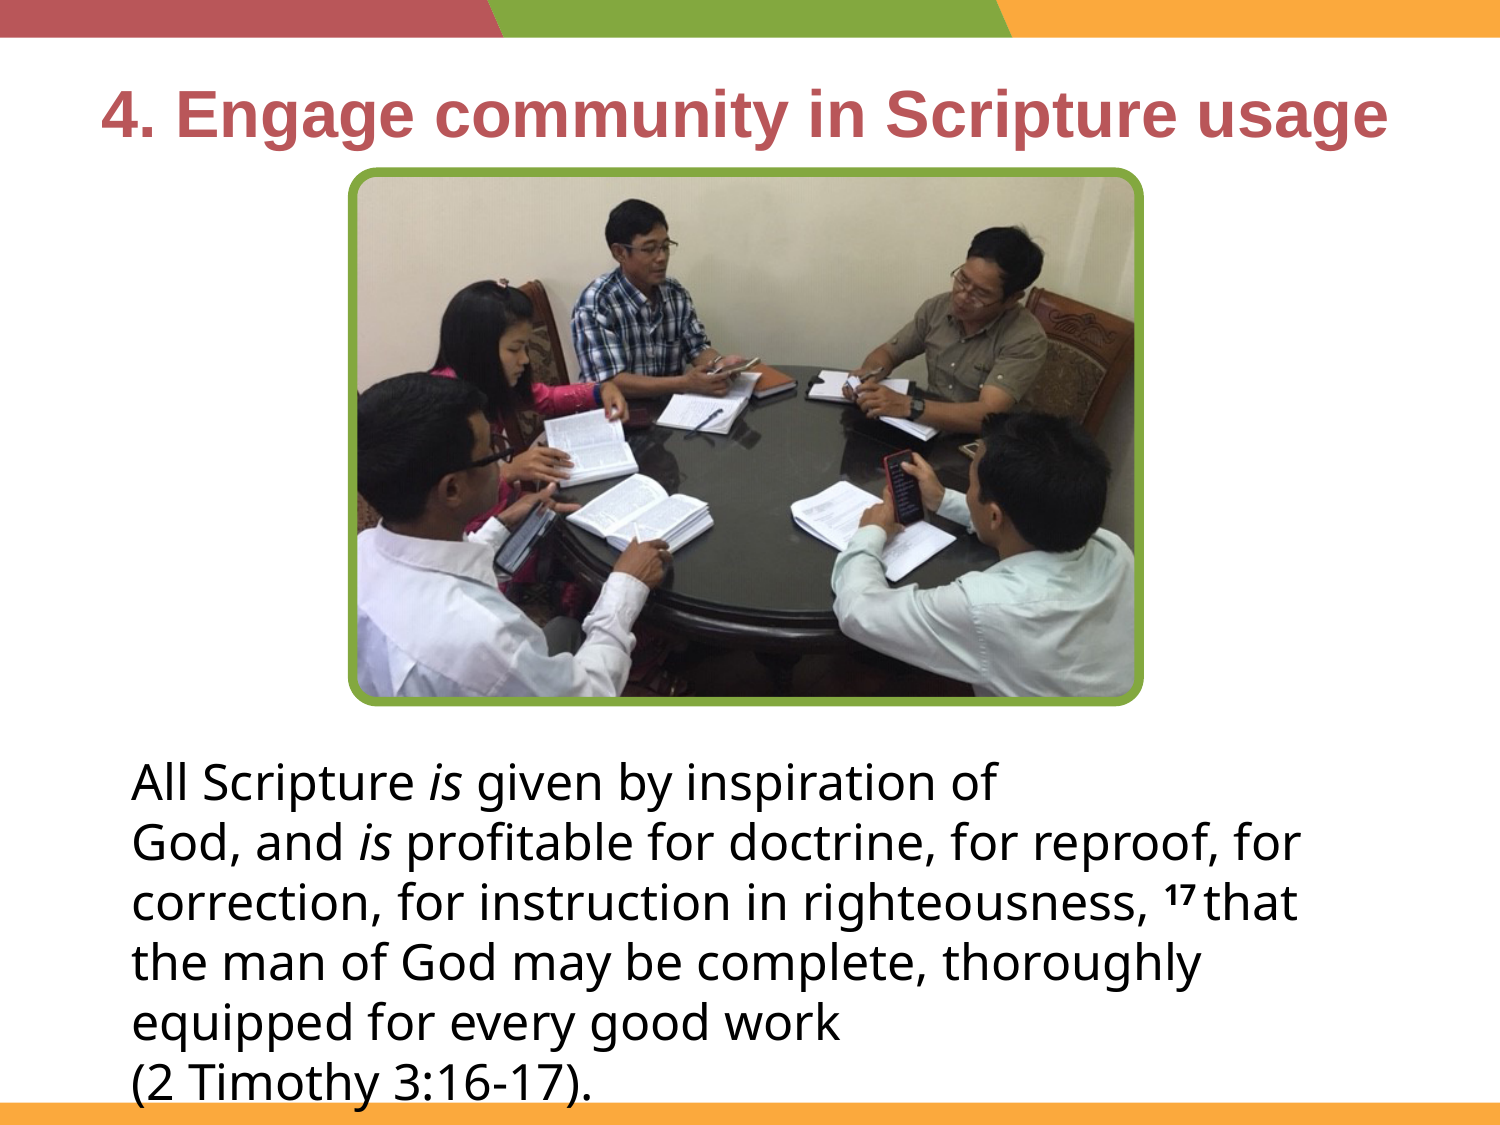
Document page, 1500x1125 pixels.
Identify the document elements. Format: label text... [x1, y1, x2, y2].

title 4. Engage community in Scripture usage [51, 63, 1441, 281]
text_box All Scripture is given by inspiration of God, and is profitable for doctrine, for reproof, for correction, for instruction in righteousness, 17 that the man of God may be complete, thoroughly equipped for every good work (2 Timothy 3:16-17). [116, 743, 1384, 1119]
picture [352, 172, 1140, 702]
